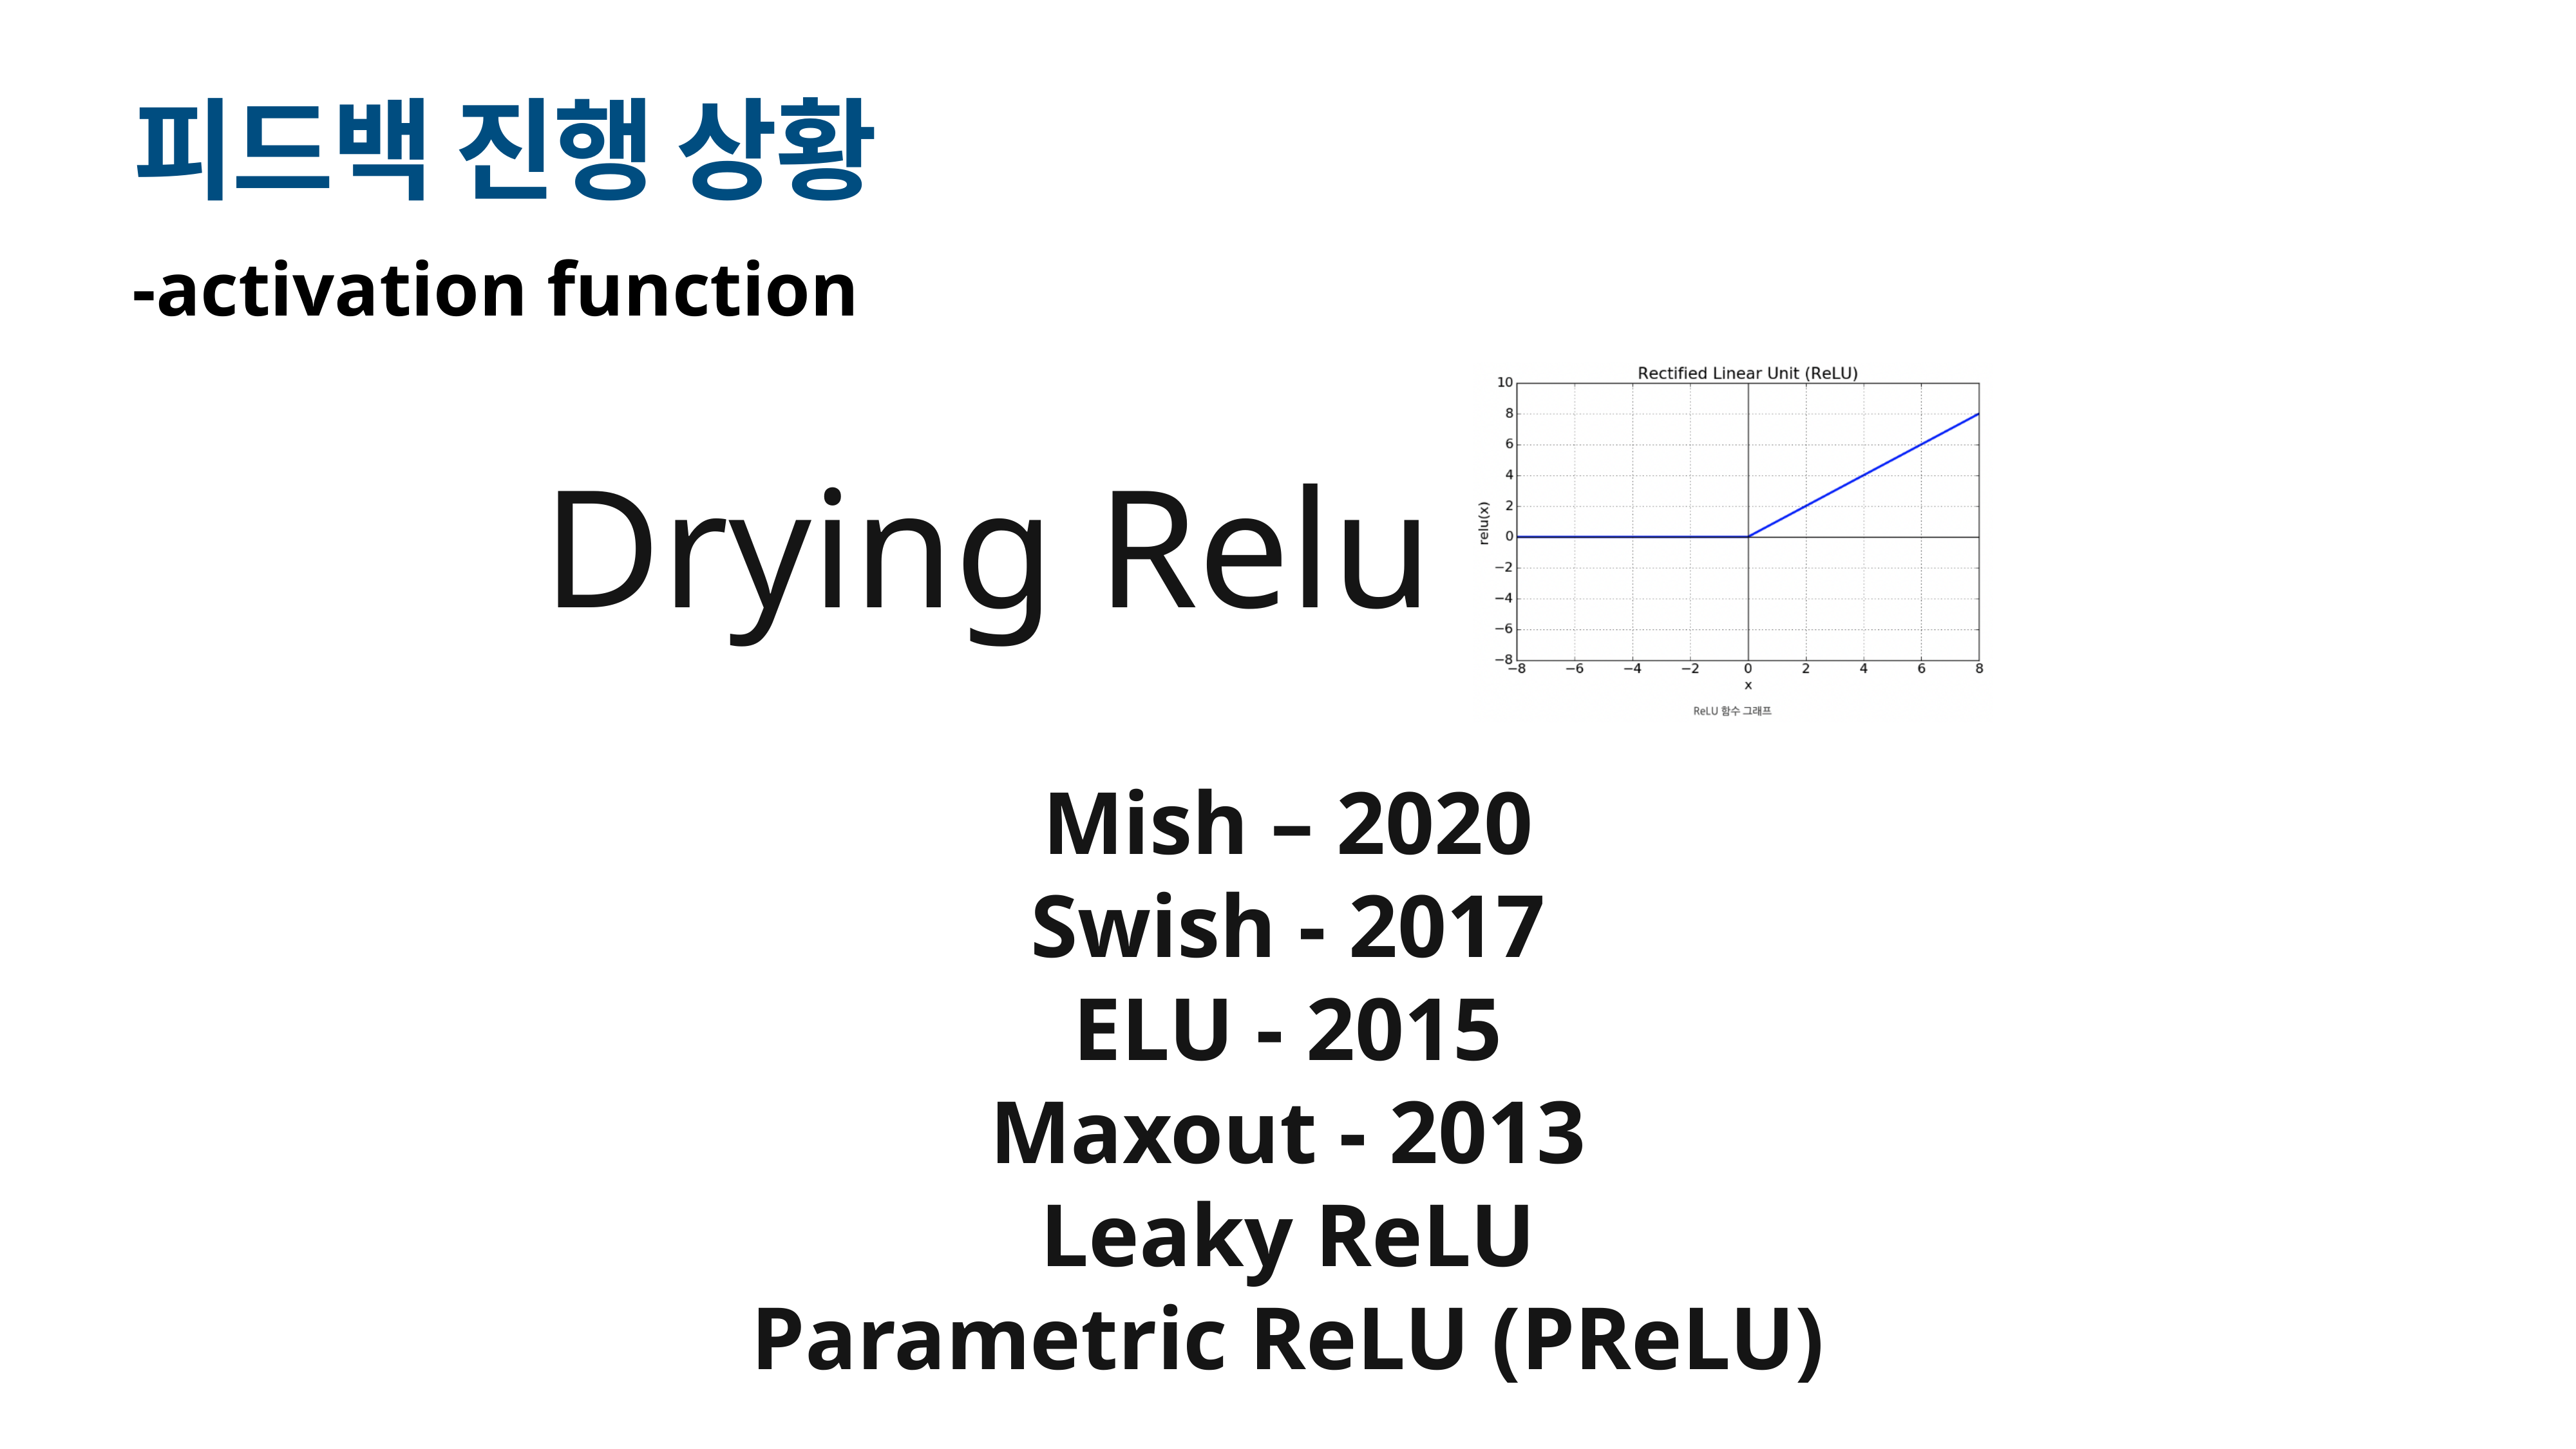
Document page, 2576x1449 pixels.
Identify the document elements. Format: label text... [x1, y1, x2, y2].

text_box Mish – 2020 Swish - 2017 ELU - 2015 Maxout - 2013 Leaky ReLU Parametric ReLU (PReLU) [746, 762, 1830, 1392]
title 피드백 진행 상황 [127, 100, 2449, 237]
list -activation function [127, 237, 2449, 337]
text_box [583, 362, 1993, 723]
